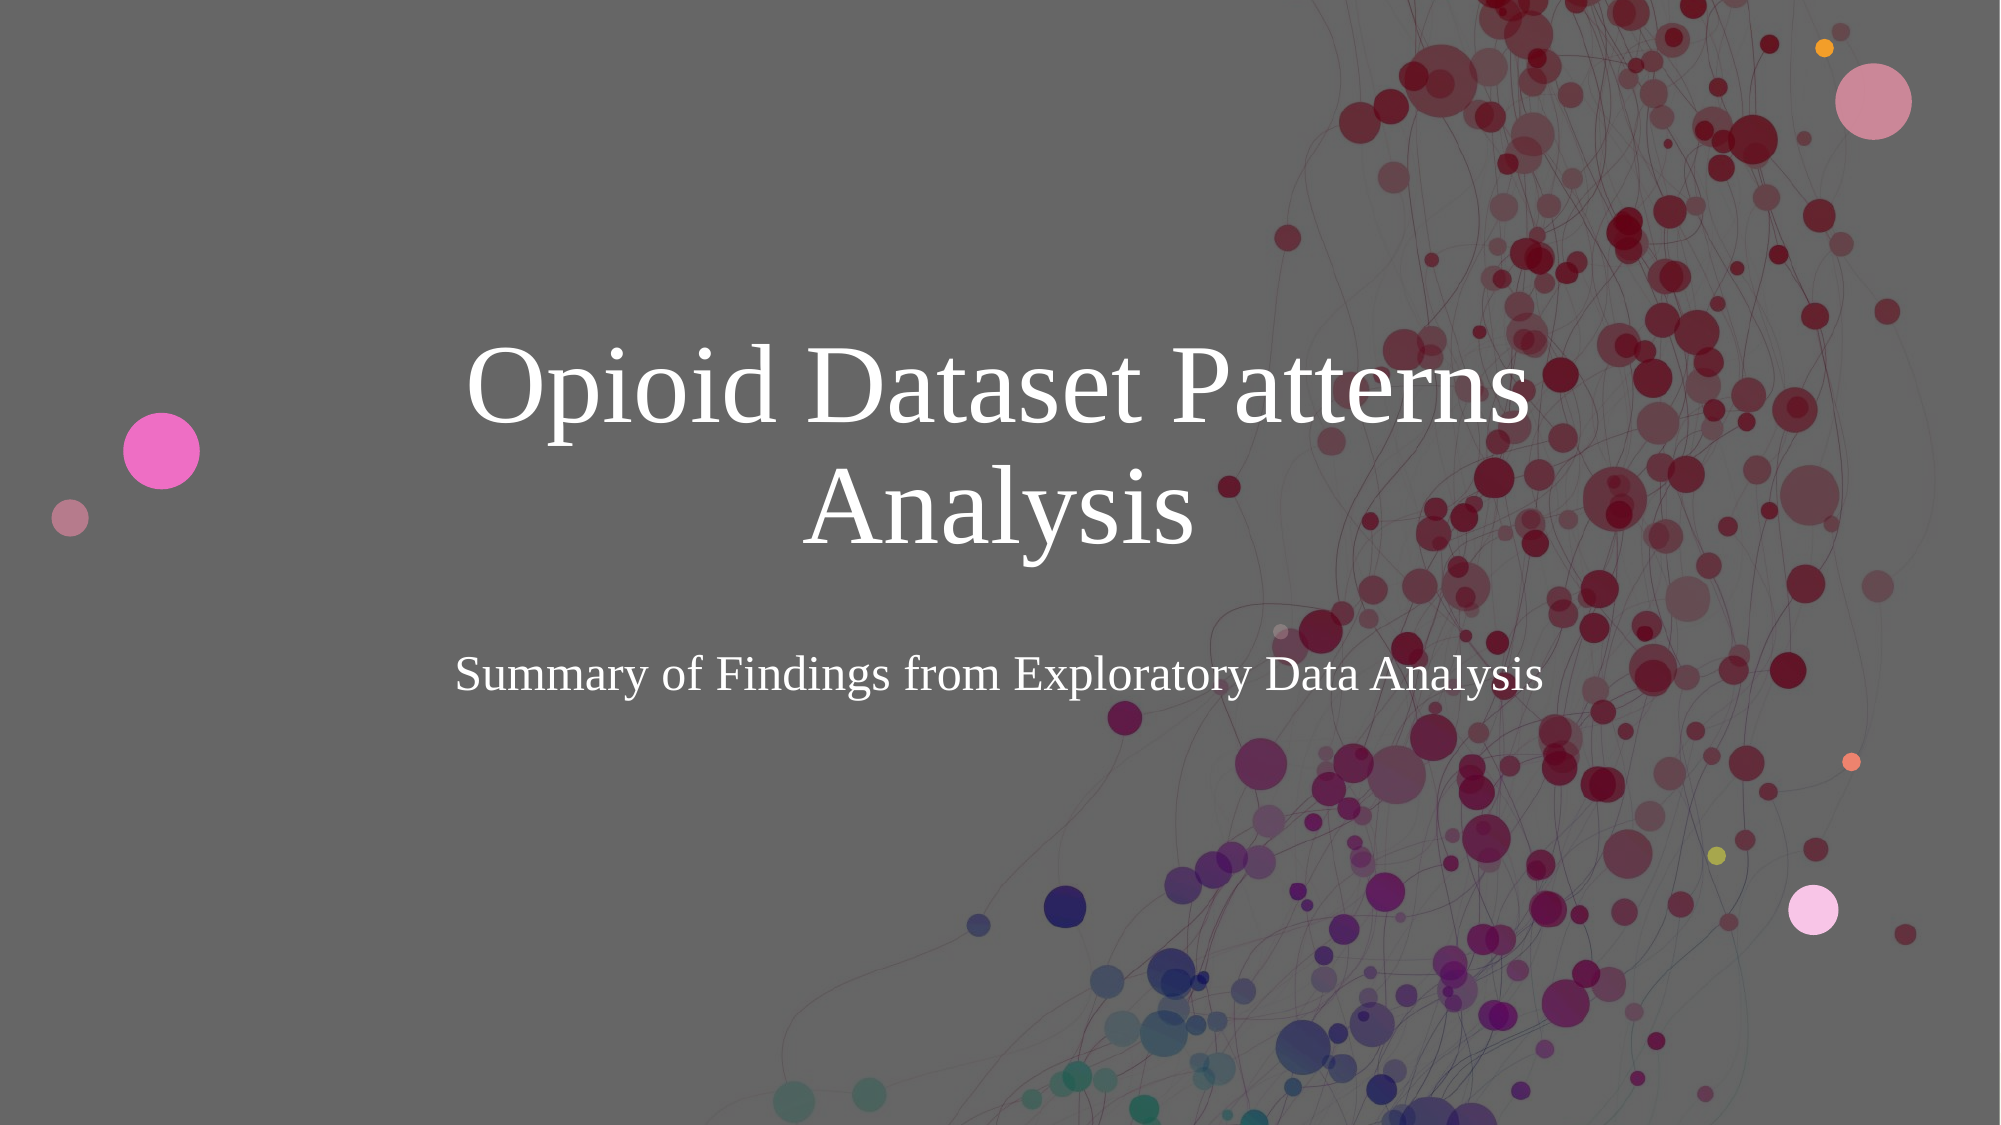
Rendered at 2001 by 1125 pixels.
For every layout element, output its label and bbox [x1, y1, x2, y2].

picture [0, 0, 2000, 1125]
text_box [51, 38, 1912, 936]
